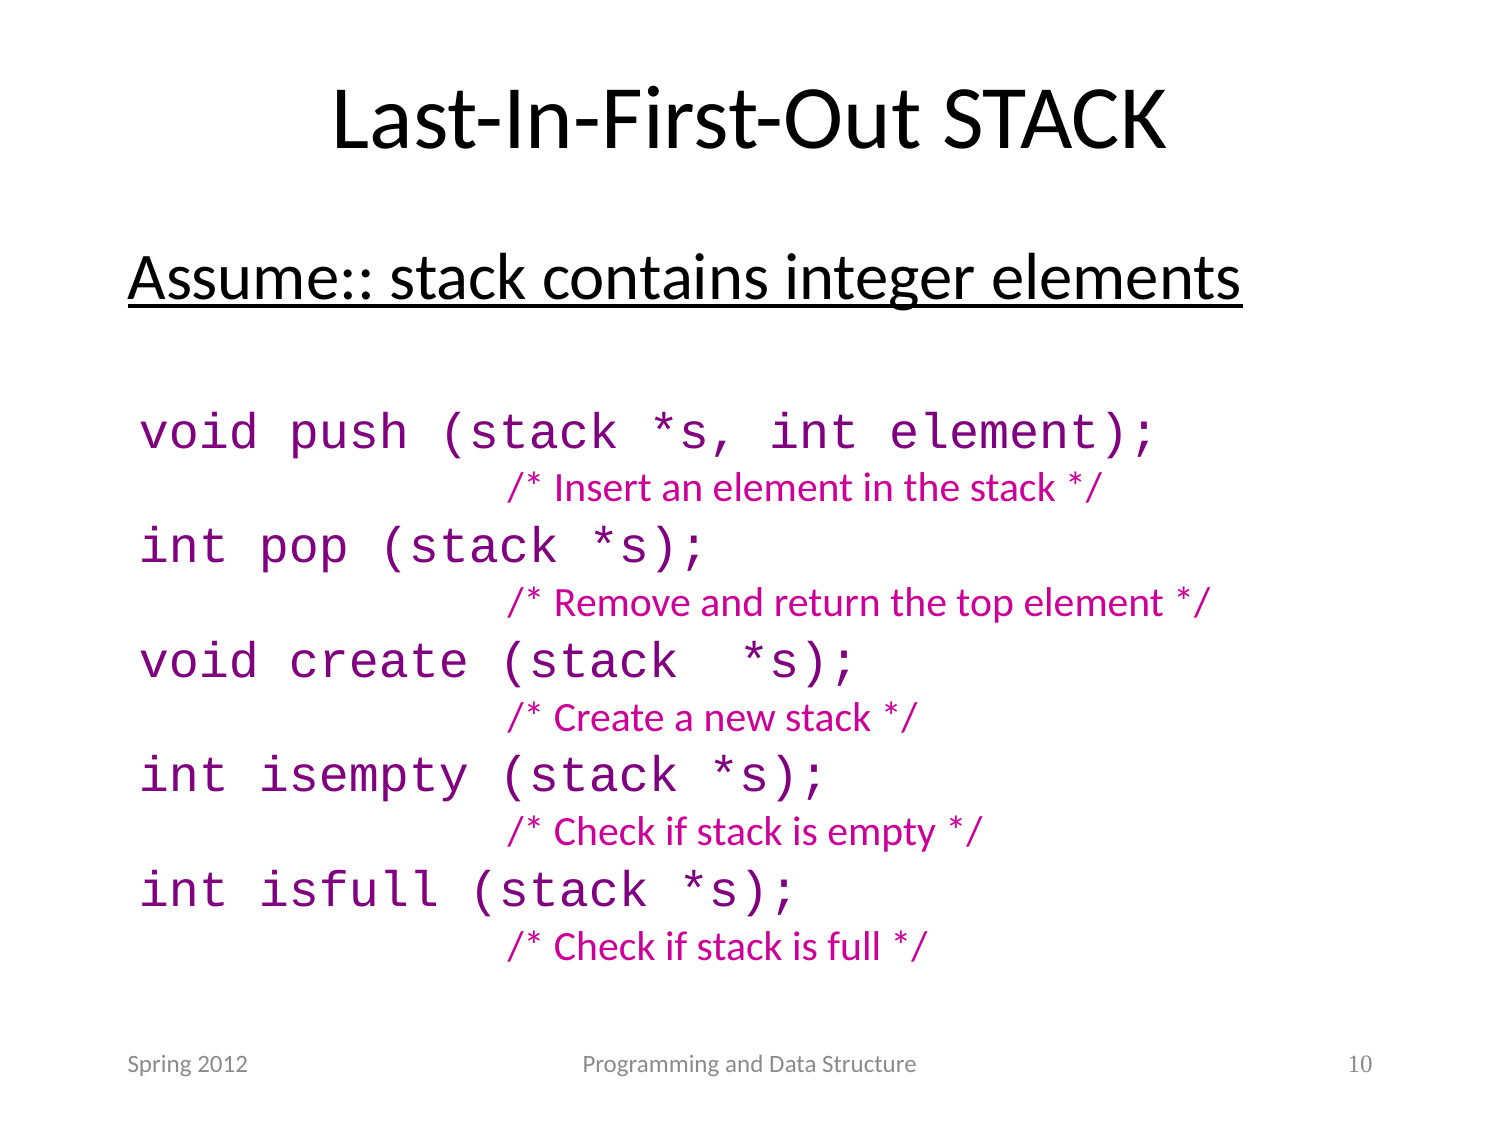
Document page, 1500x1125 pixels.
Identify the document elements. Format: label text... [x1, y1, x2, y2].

slide_number 10 [1074, 1025, 1388, 1100]
slide_number Spring 2012 [112, 1025, 425, 1100]
title Last-In-First-Out STACK [112, 50, 1388, 175]
footer Programming and Data Structure [512, 1025, 988, 1100]
list Assume:: stack contains integer elements void push (stack *s, int element); /* Insert an element in the stack */ int pop (stack *s); /* Remove and return the top element */ void create (stack *s); /* Create a new stack */ int isempty (stack *s); /* Check if stack is empty */ int isfull (stack *s); /* Check if stack is full */ [112, 224, 1388, 1000]
